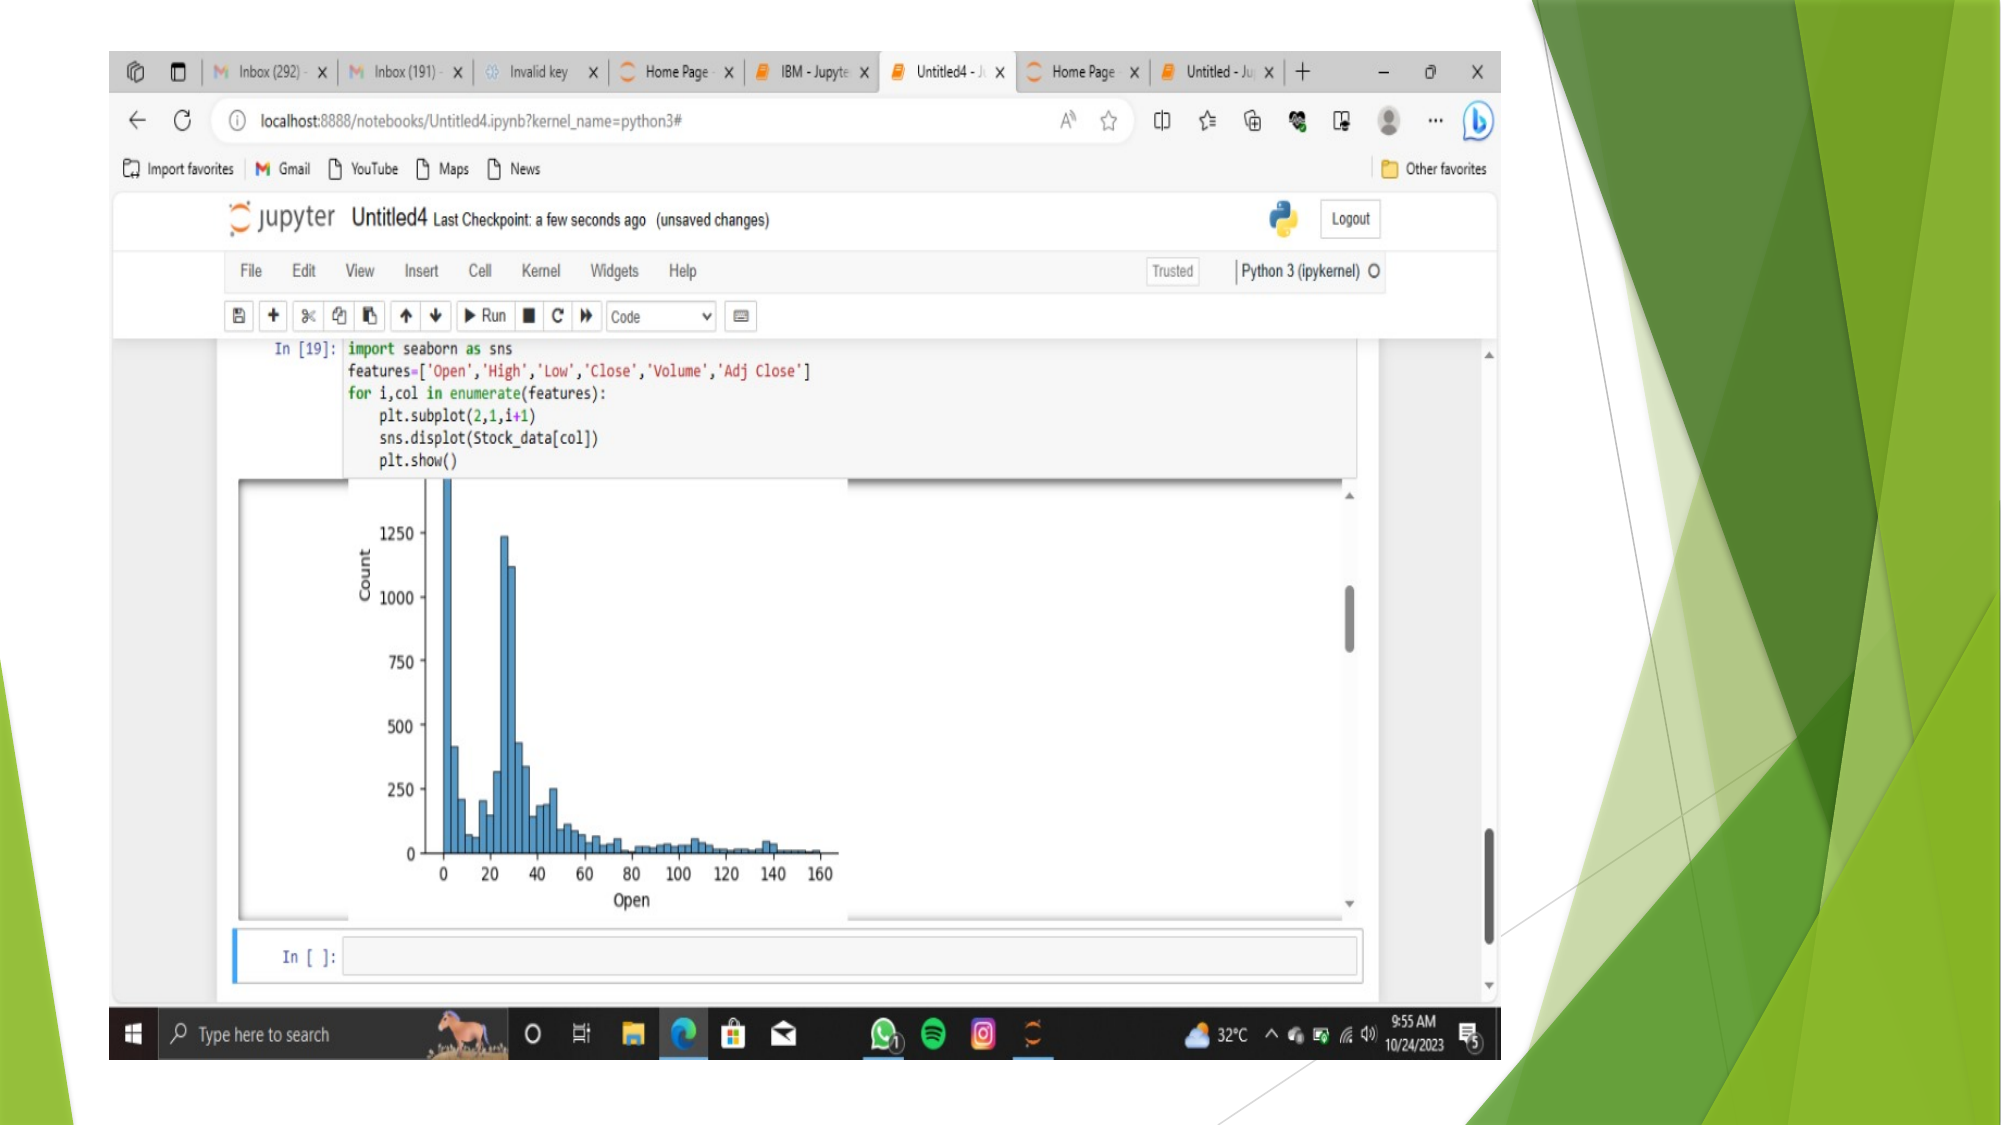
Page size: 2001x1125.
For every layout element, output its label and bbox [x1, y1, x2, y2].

list [108, 51, 1501, 1060]
